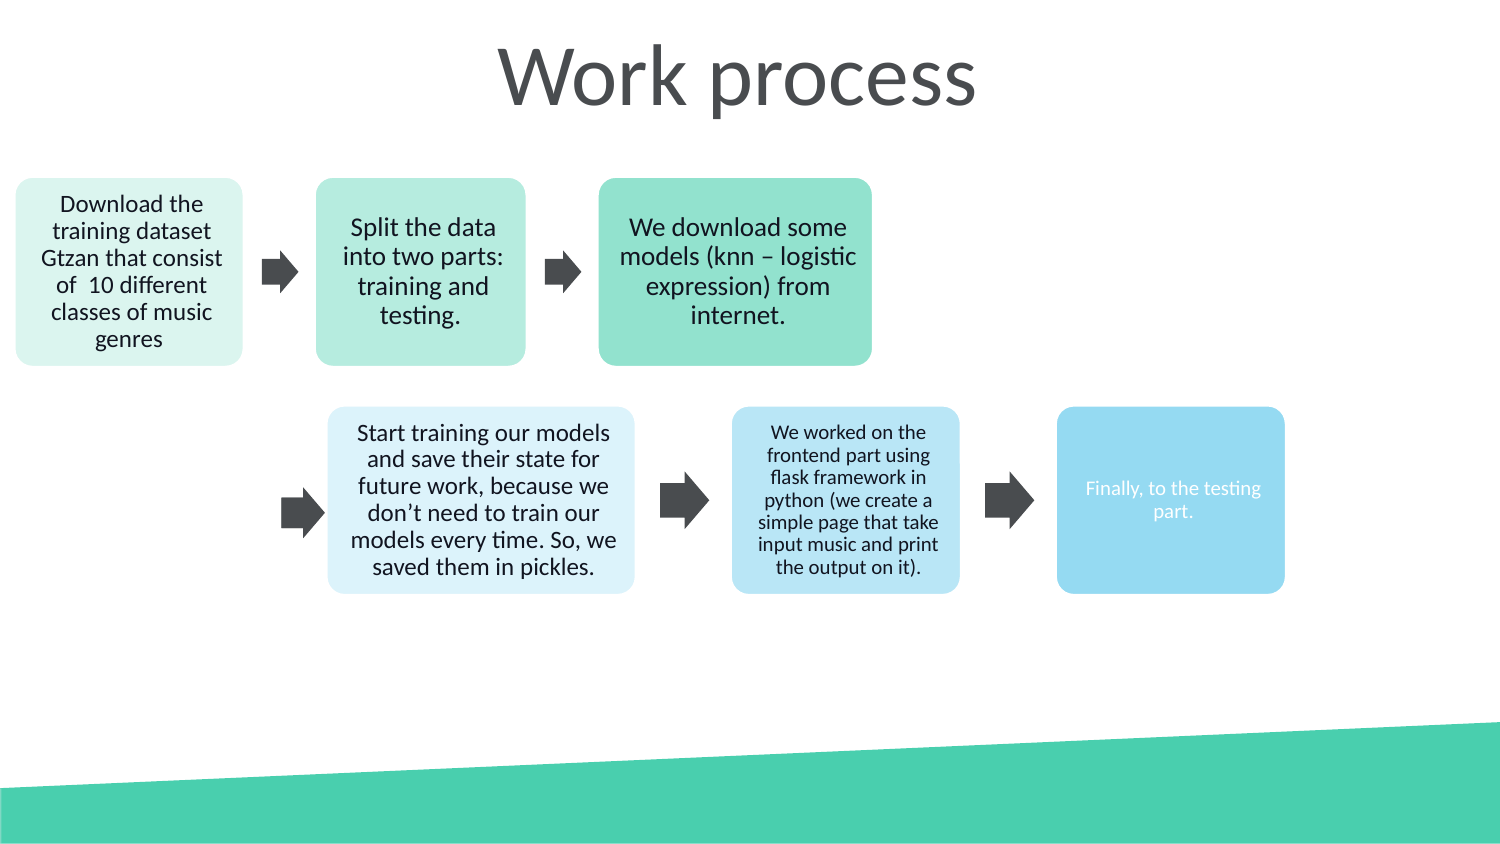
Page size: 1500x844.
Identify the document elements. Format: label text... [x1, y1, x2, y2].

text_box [12, 134, 876, 410]
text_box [281, 487, 326, 539]
picture [0, 0, 1500, 788]
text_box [324, 384, 1288, 617]
title Work process [350, 0, 1125, 142]
